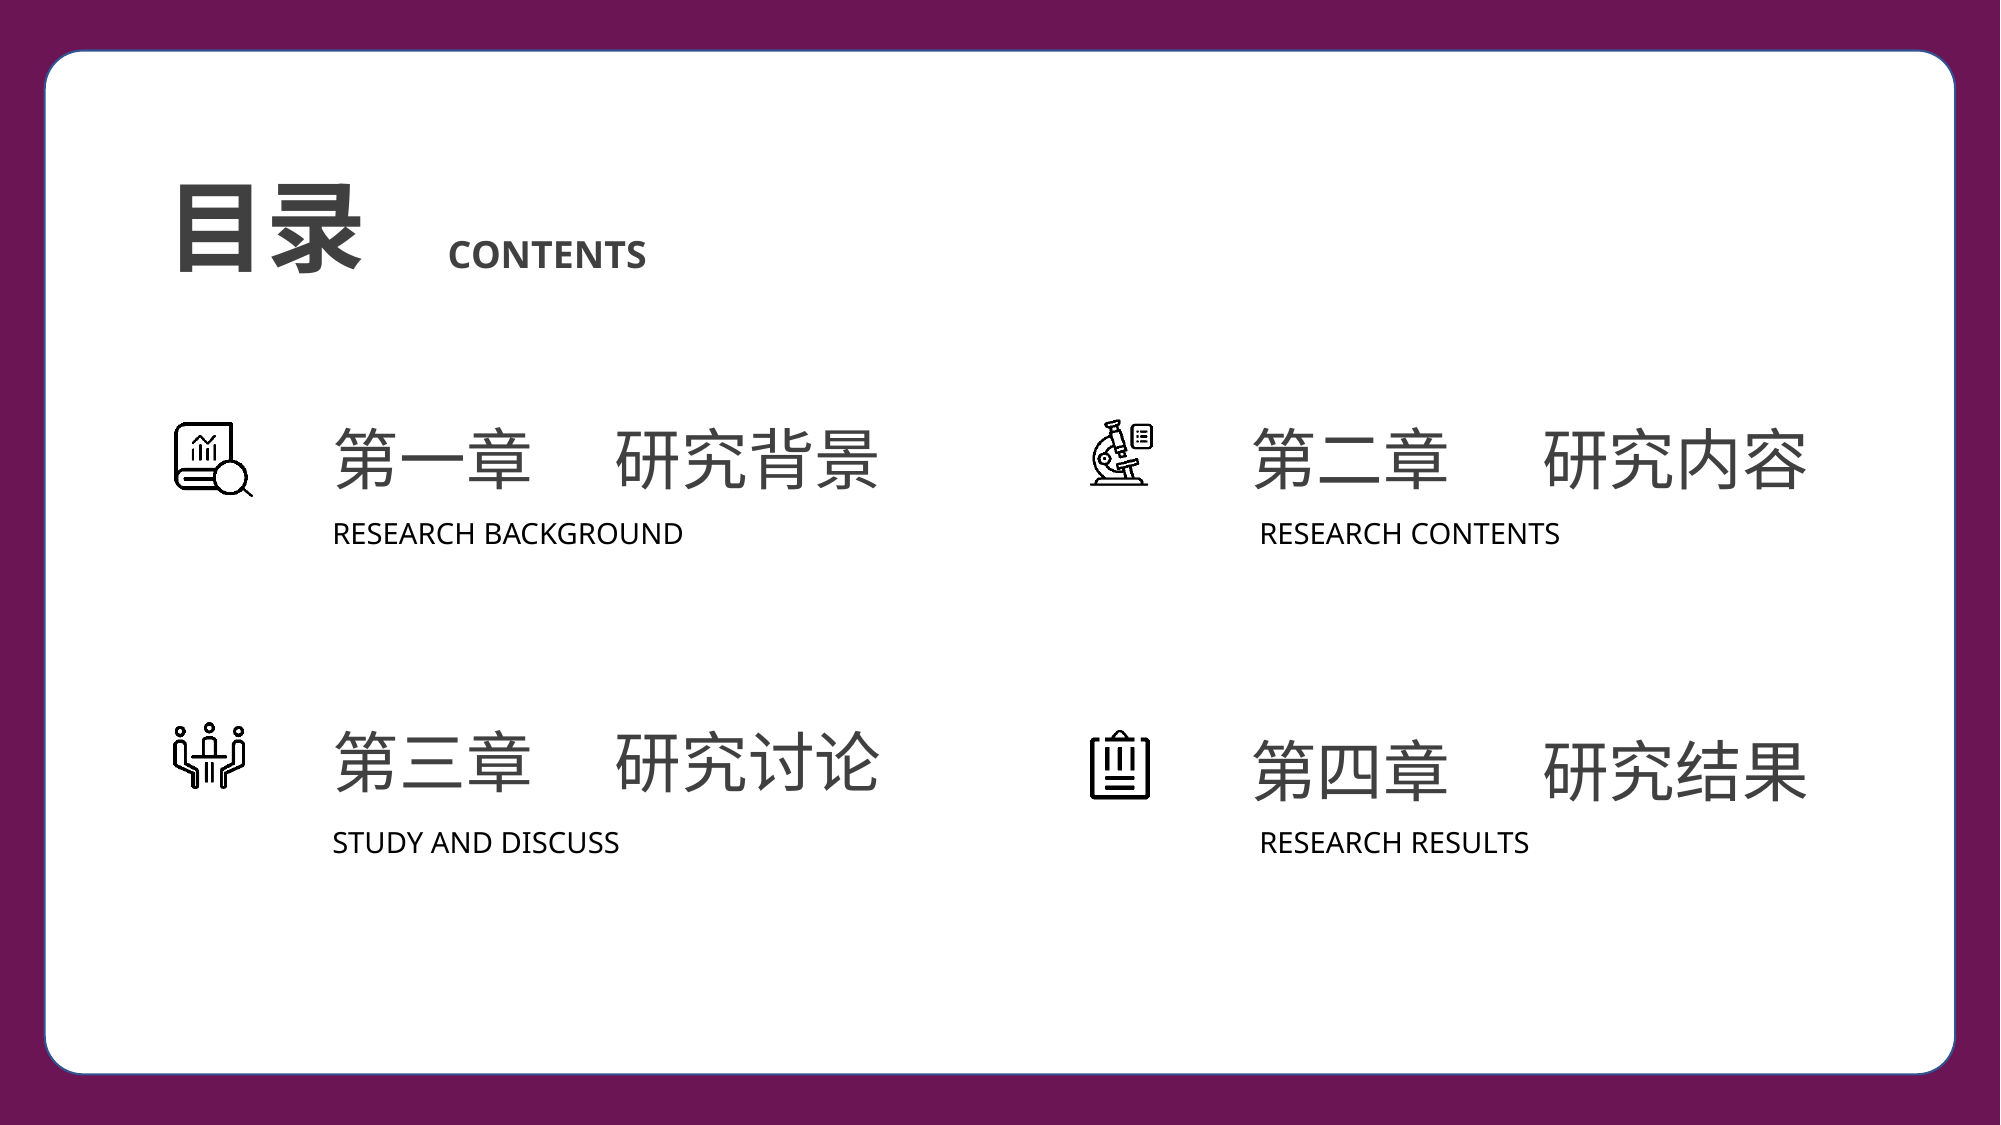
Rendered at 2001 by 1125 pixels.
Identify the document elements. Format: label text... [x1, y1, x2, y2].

text_box STUDY AND DISCUSS [317, 817, 881, 867]
text_box 研究讨论 [600, 713, 897, 808]
text_box [0, 0, 2000, 1125]
text_box 第四章 [1235, 722, 1466, 817]
picture [173, 722, 245, 789]
text_box 研究结果 [1527, 722, 1825, 817]
text_box RESEARCH CONTENTS [1244, 508, 1808, 558]
text_box [43, 49, 1957, 1076]
text_box 研究背景 [600, 410, 897, 506]
text_box RESEARCH RESULTS [1244, 817, 1808, 867]
picture [1078, 726, 1163, 806]
text_box RESEARCH BACKGROUND [317, 508, 881, 558]
text_box CONTENTS [432, 223, 733, 284]
text_box 第二章 [1235, 410, 1466, 506]
text_box 第三章 [317, 713, 548, 808]
text_box 目录 [151, 157, 433, 293]
picture [1078, 413, 1163, 492]
picture [174, 422, 253, 497]
text_box 第一章 [317, 410, 548, 506]
text_box 研究内容 [1527, 410, 1825, 506]
